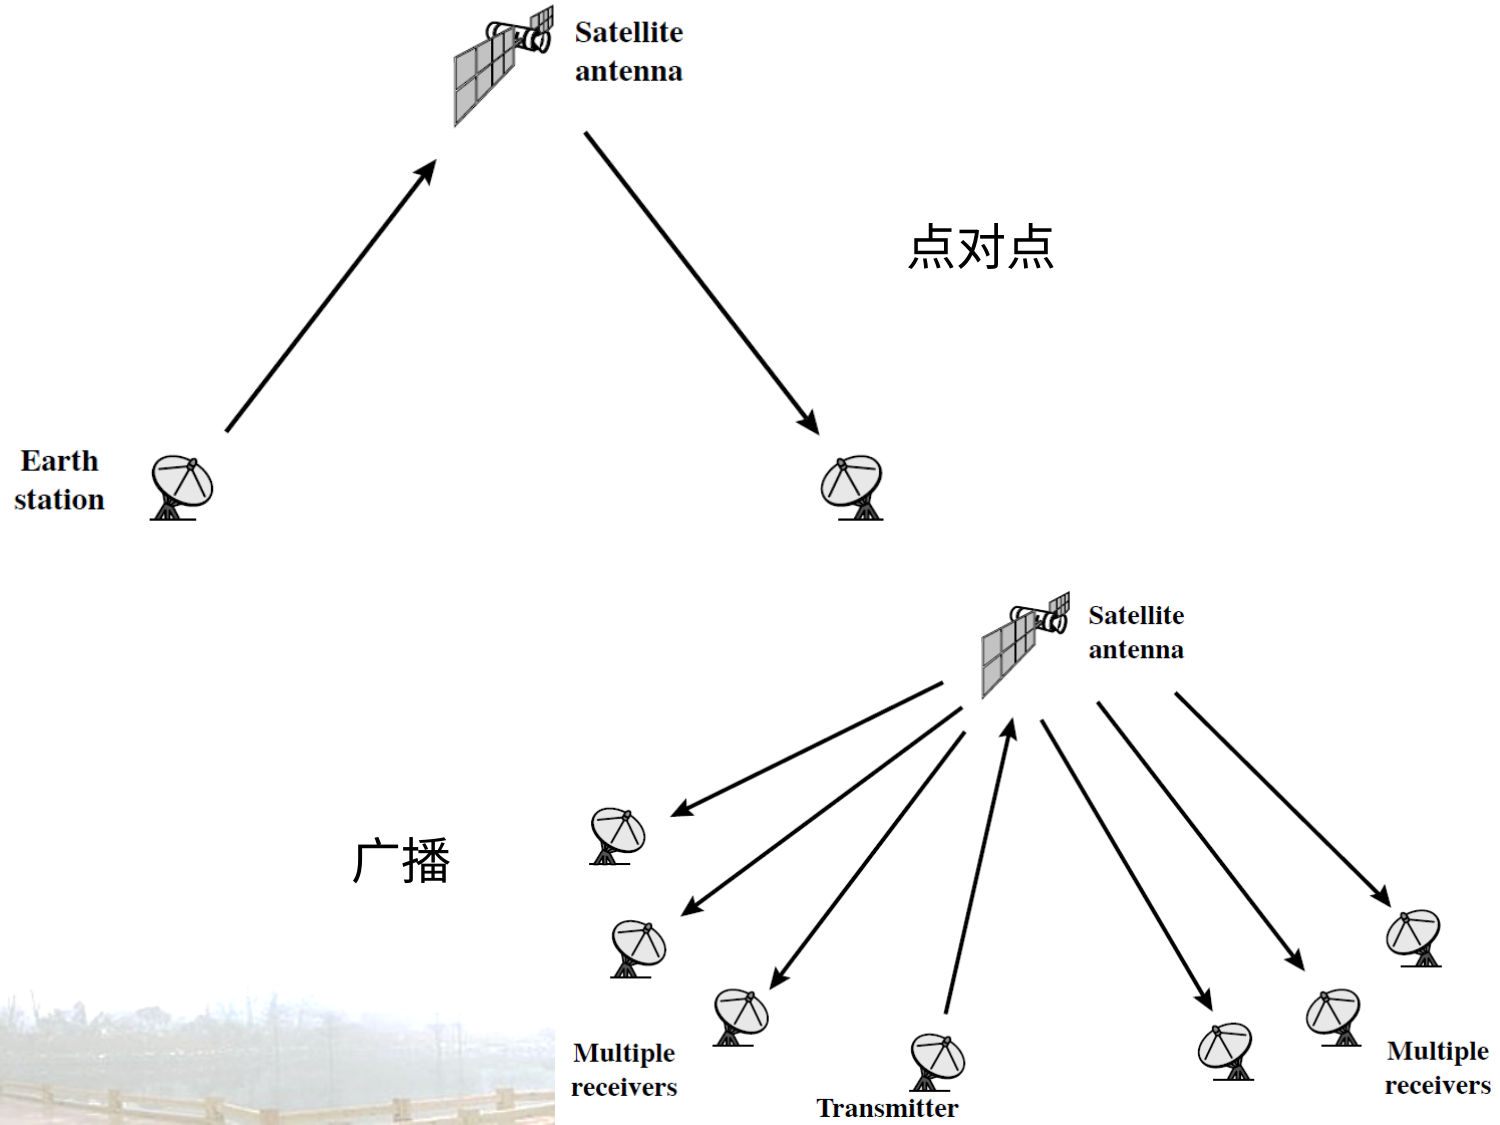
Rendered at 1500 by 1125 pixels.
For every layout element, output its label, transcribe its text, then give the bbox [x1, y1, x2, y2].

picture [554, 590, 1500, 1125]
text_box 广播 [336, 822, 479, 898]
picture [0, 0, 904, 539]
text_box 点对点 [908, 207, 1294, 283]
